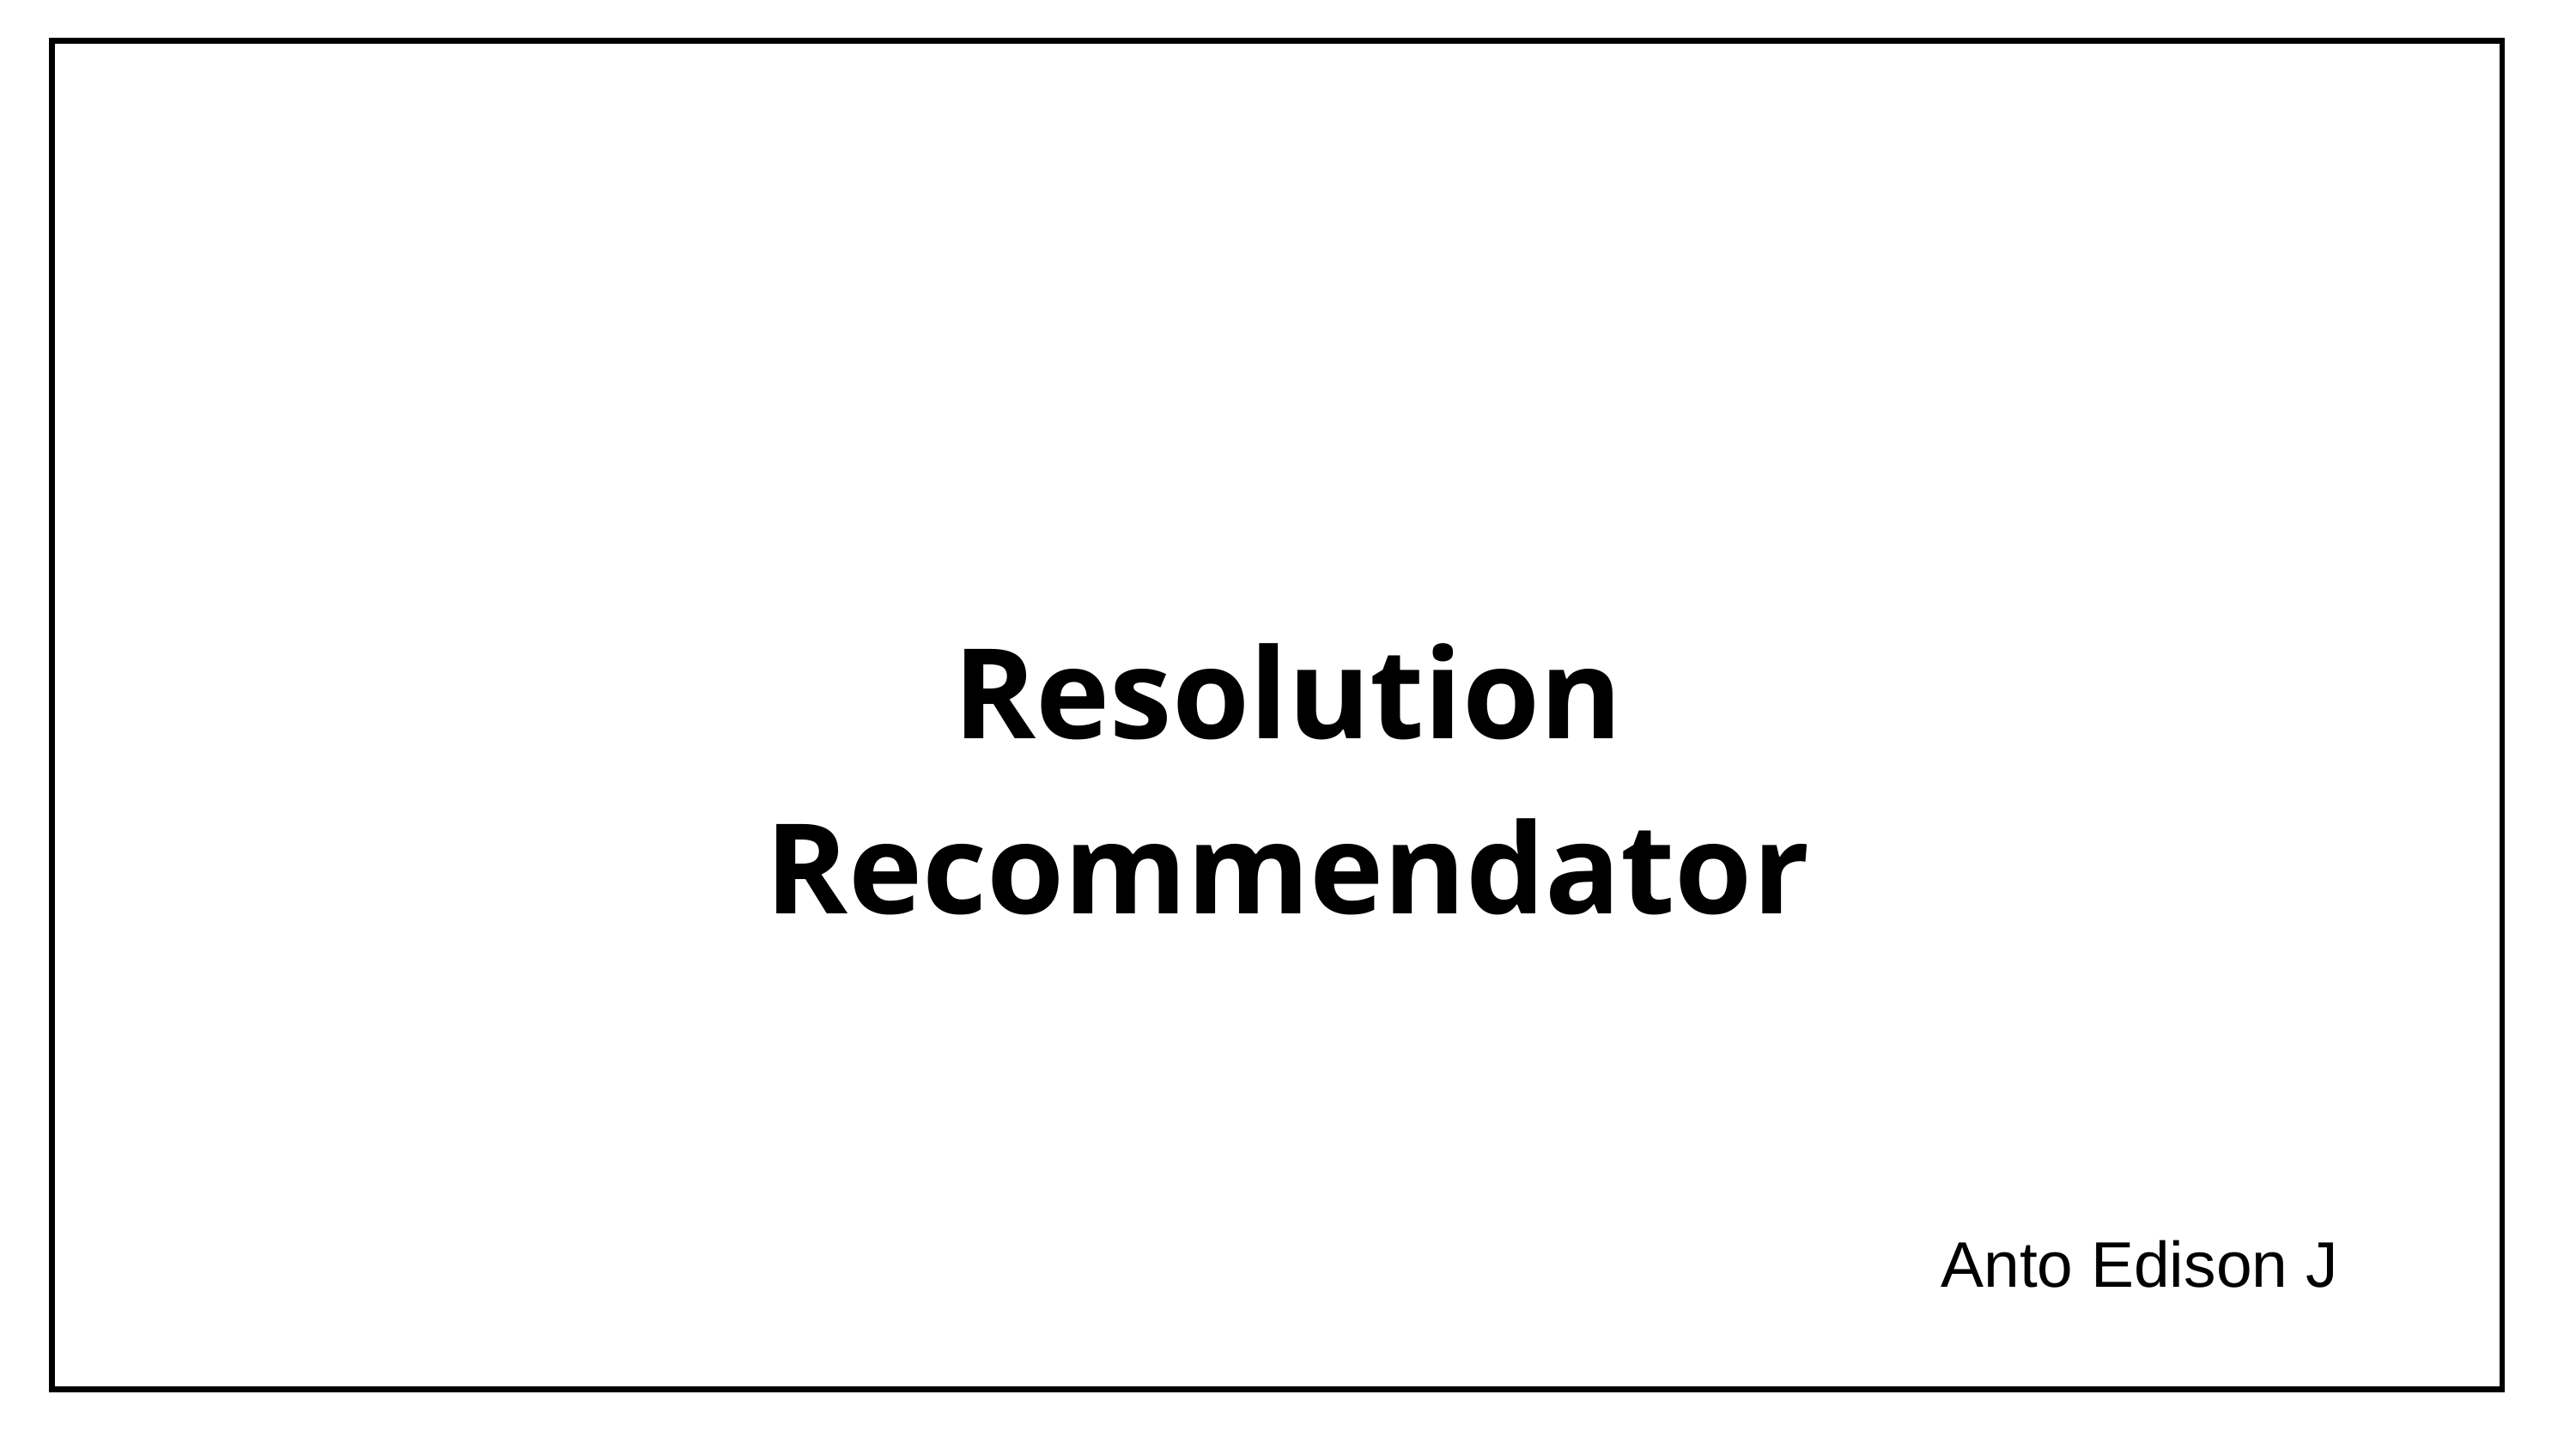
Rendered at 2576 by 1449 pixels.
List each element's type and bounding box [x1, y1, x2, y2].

text_box [52, 40, 2502, 1390]
